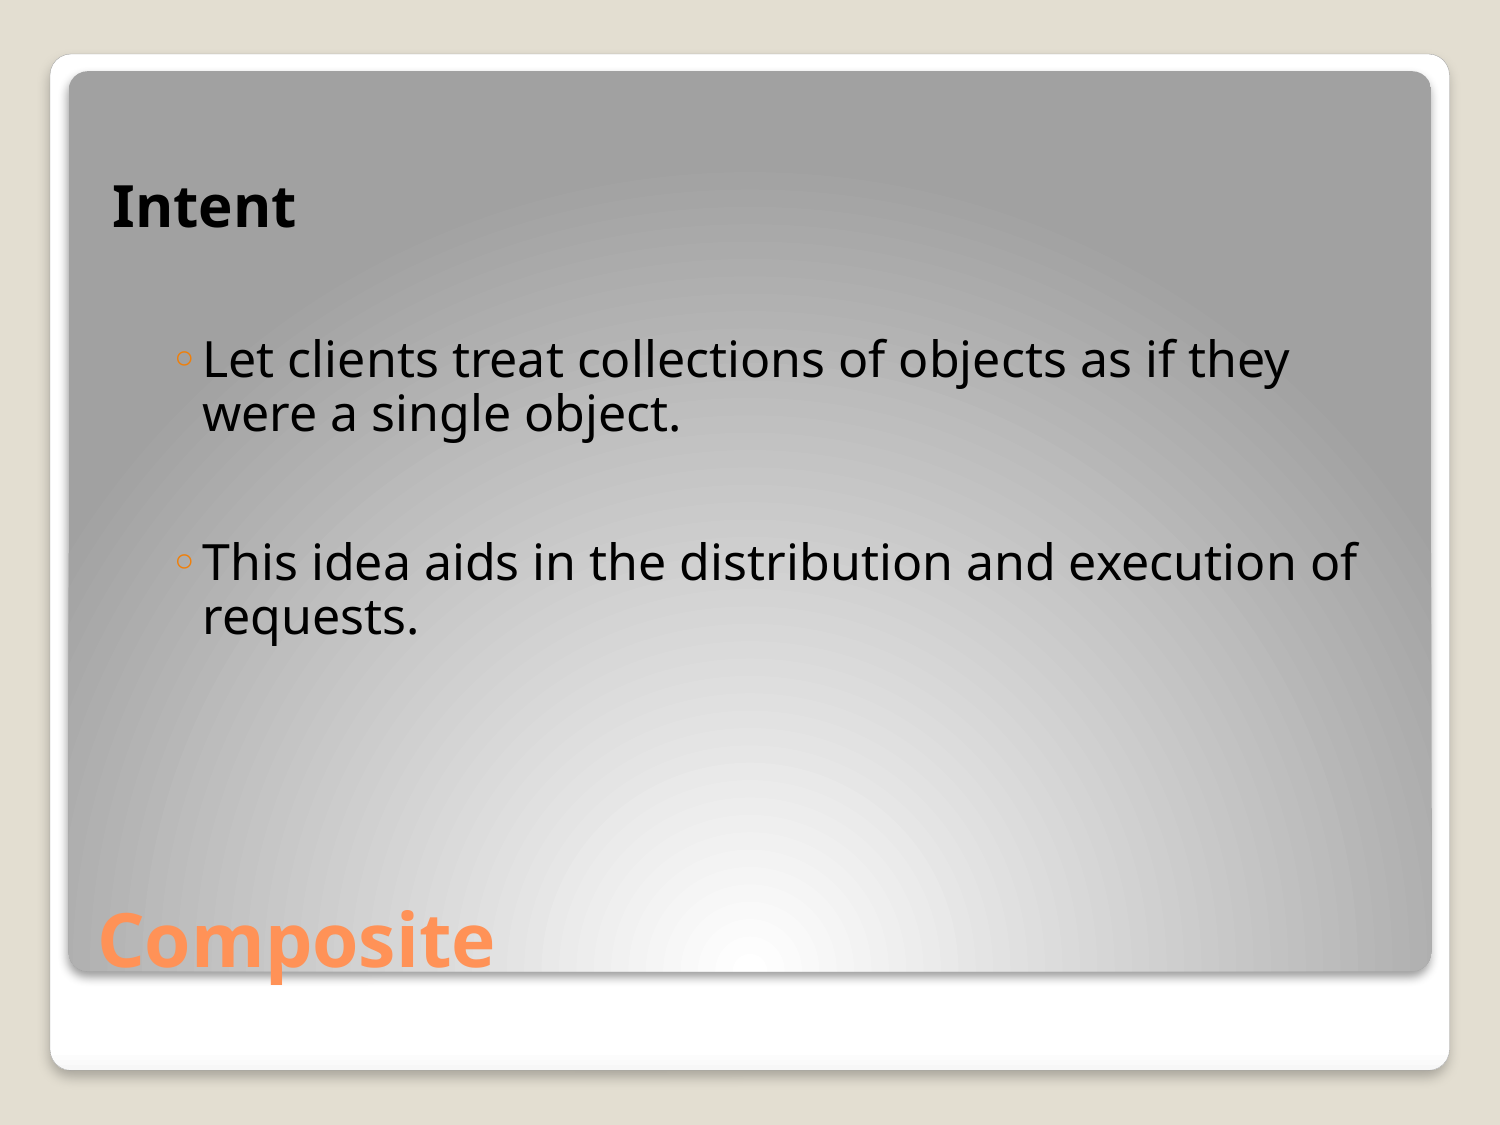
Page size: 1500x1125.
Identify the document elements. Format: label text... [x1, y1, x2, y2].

title Composite [82, 825, 1425, 990]
list Intent Let clients treat collections of objects as if they were a single object. This idea aids in the distribution and execution of requests. [82, 86, 1425, 825]
